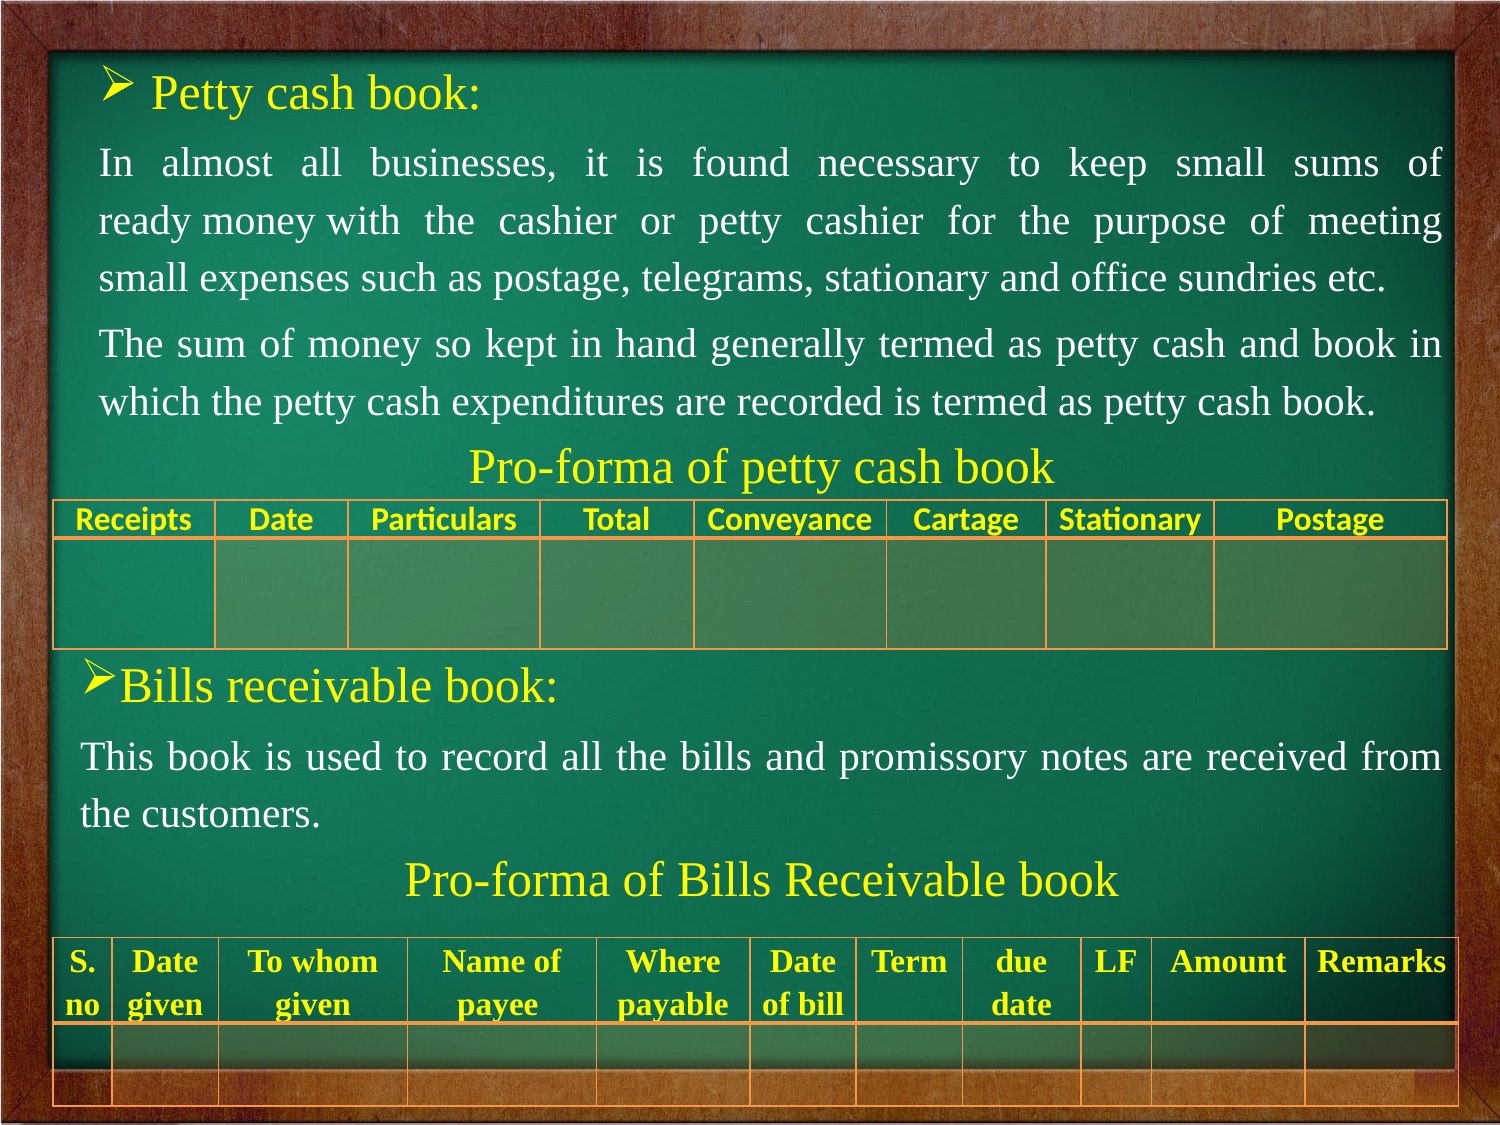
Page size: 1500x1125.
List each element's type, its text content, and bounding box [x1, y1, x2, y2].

table_cell [597, 1025, 749, 1105]
table_cell [1152, 1025, 1304, 1105]
table_cell [54, 540, 214, 648]
table_cell [857, 1025, 962, 1105]
table_cell [113, 1025, 218, 1105]
table_cell [219, 1025, 407, 1105]
table_cell [751, 1025, 855, 1105]
table_header S.no [54, 938, 111, 1021]
table_cell [349, 540, 539, 648]
table_header Cartage [887, 501, 1045, 536]
table_cell [54, 1025, 111, 1105]
table_header Date [216, 501, 347, 536]
table_header due date [963, 938, 1080, 1021]
table_header Total [541, 501, 693, 536]
table_header Date of bill [751, 938, 855, 1021]
table_header Conveyance [695, 501, 886, 536]
table_header Date given [113, 938, 218, 1021]
table_cell [1082, 1025, 1151, 1105]
table_header LF [1082, 938, 1151, 1021]
table_cell [541, 540, 693, 648]
table_header Postage [1215, 501, 1446, 536]
picture [0, 0, 1500, 1125]
table_header Term [857, 938, 962, 1021]
table_header Name of payee [408, 938, 596, 1021]
subtitle Petty cash book: In almost all businesses, it is found necessary to keep small sums of ready money with the cashier or petty cashier for the purpose of meeting small expenses such as postage, telegrams, stationary and office sundries etc. The sum of money so kept in hand generally termed as petty cash and book in which the petty cash expenditures are recorded is termed as petty cash book. Pro-forma of petty cash book Bills receivable book: This book is used to record all the bills and promissory notes are received from the customers. Pro-forma of Bills Receivable book [64, 42, 1459, 937]
table_cell [887, 540, 1045, 648]
table_cell [695, 540, 886, 648]
table_header To whom given [219, 938, 407, 1021]
table_header Remarks [1306, 938, 1458, 1021]
table_cell [216, 540, 347, 648]
table_cell [1215, 540, 1446, 648]
table_cell [1306, 1025, 1458, 1105]
table_header Where payable [597, 938, 749, 1021]
table_cell [963, 1025, 1080, 1105]
table_cell [408, 1025, 596, 1105]
table_header Stationary [1047, 501, 1213, 536]
table_cell [1047, 540, 1213, 648]
table_header Receipts [54, 501, 214, 536]
table_header Amount [1152, 938, 1304, 1021]
table_header Particulars [349, 501, 539, 536]
